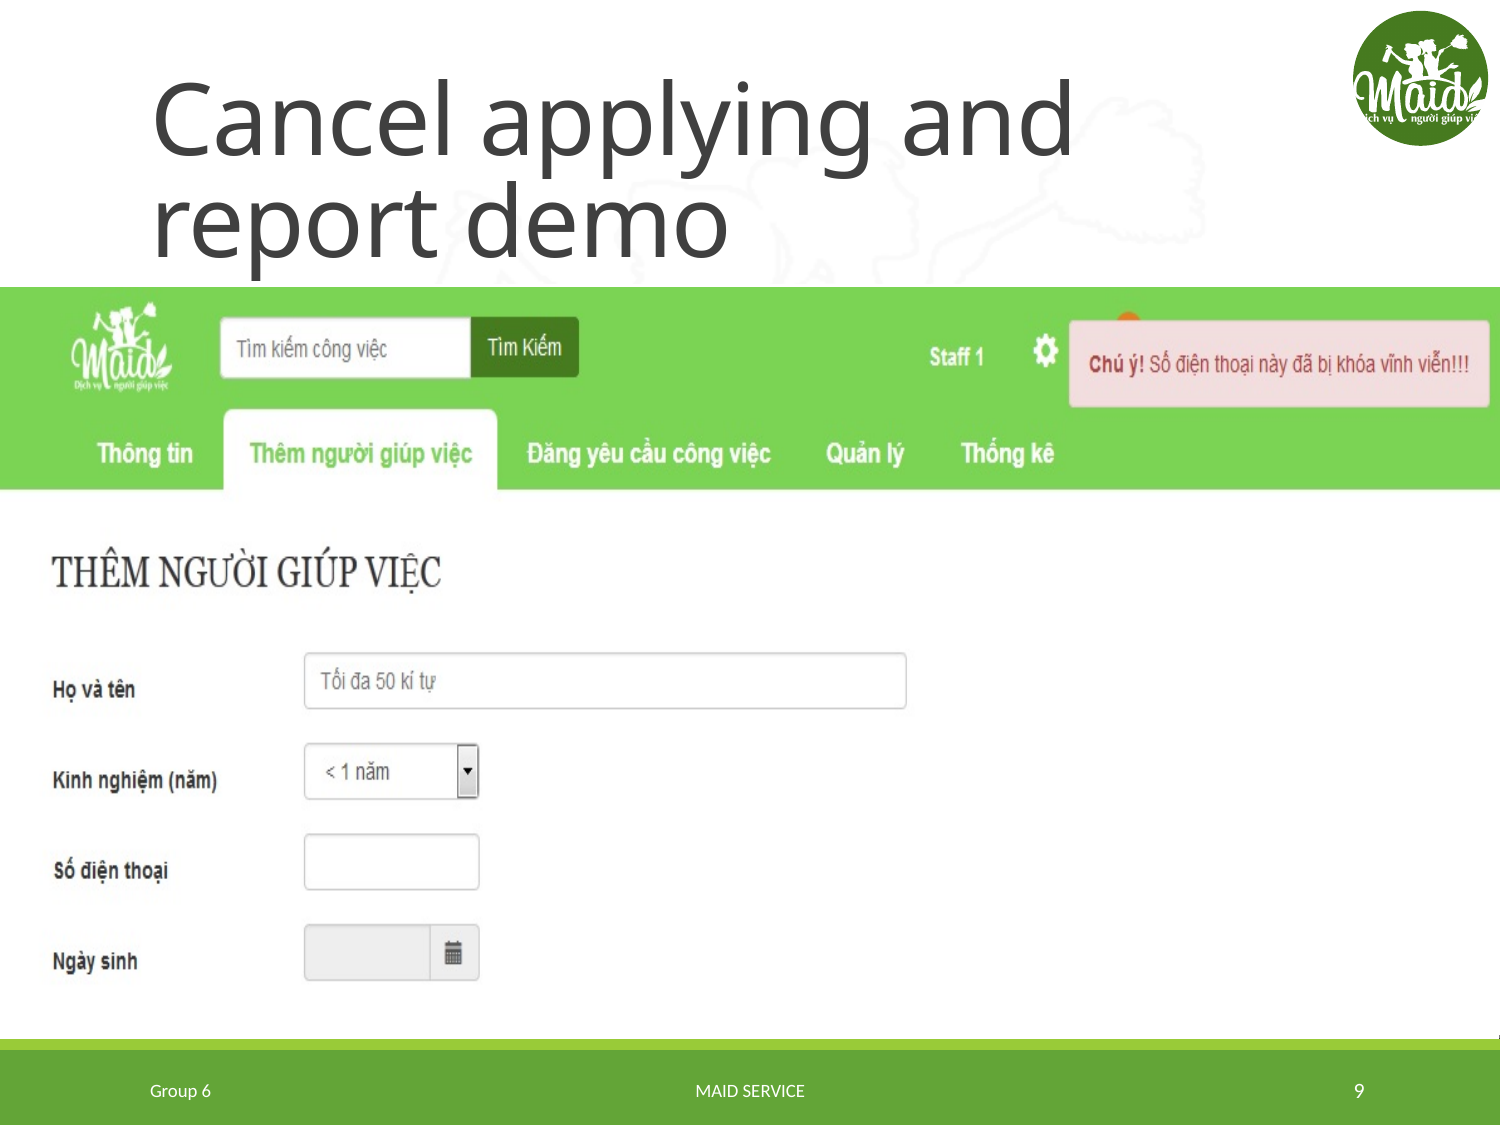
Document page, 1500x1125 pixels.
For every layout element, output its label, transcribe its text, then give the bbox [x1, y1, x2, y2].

picture [0, 0, 1500, 1039]
title Cancel applying and report demo [135, 47, 1373, 280]
footer Maid Service [453, 1059, 1047, 1120]
slide_number 9 [1218, 1059, 1380, 1120]
slide_number Group 6 [135, 1059, 440, 1120]
